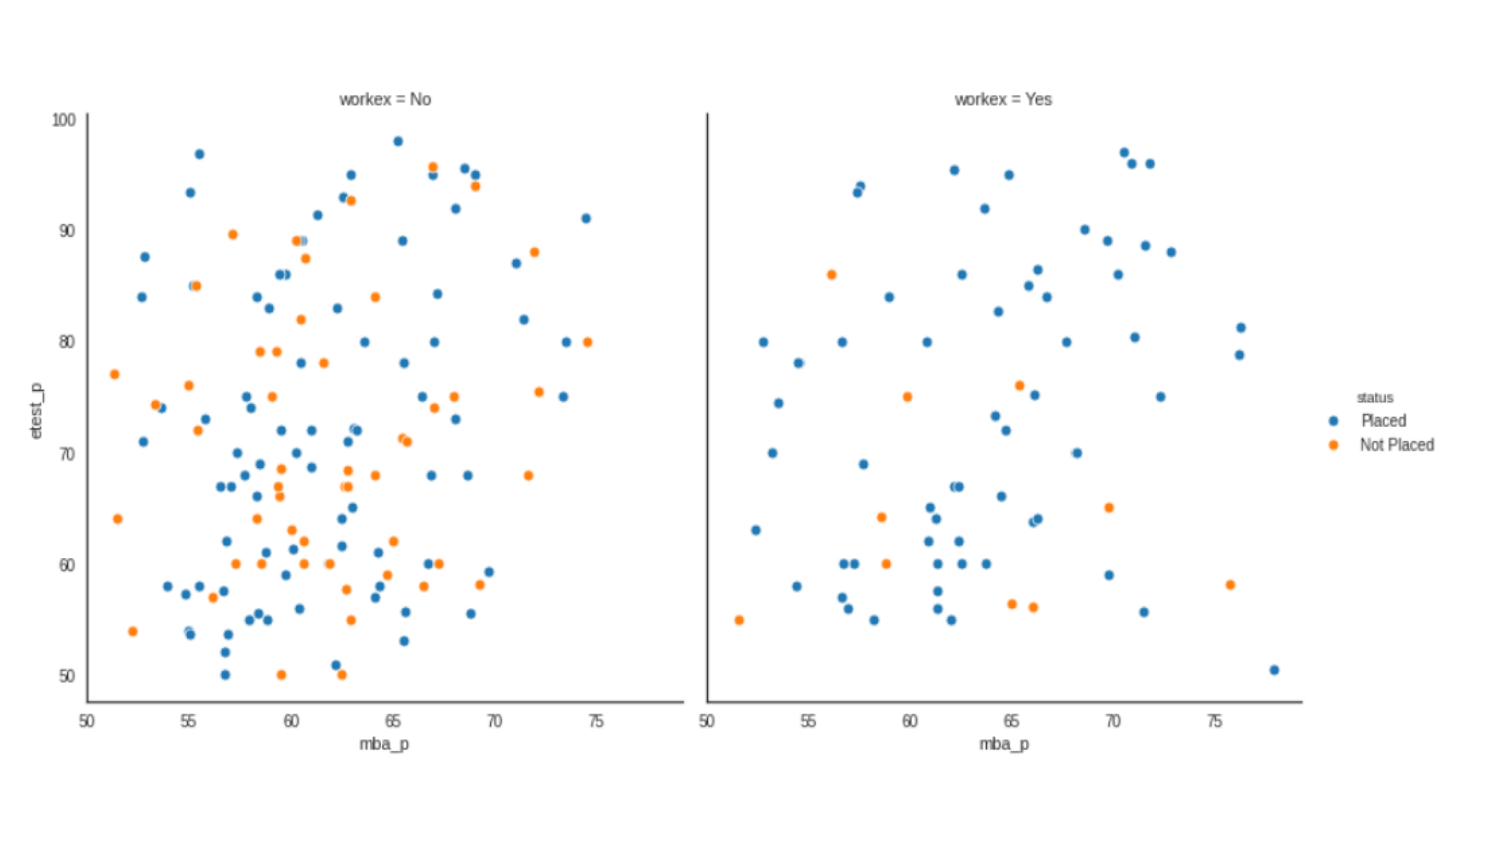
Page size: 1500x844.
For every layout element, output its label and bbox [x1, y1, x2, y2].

picture [24, 67, 1476, 777]
